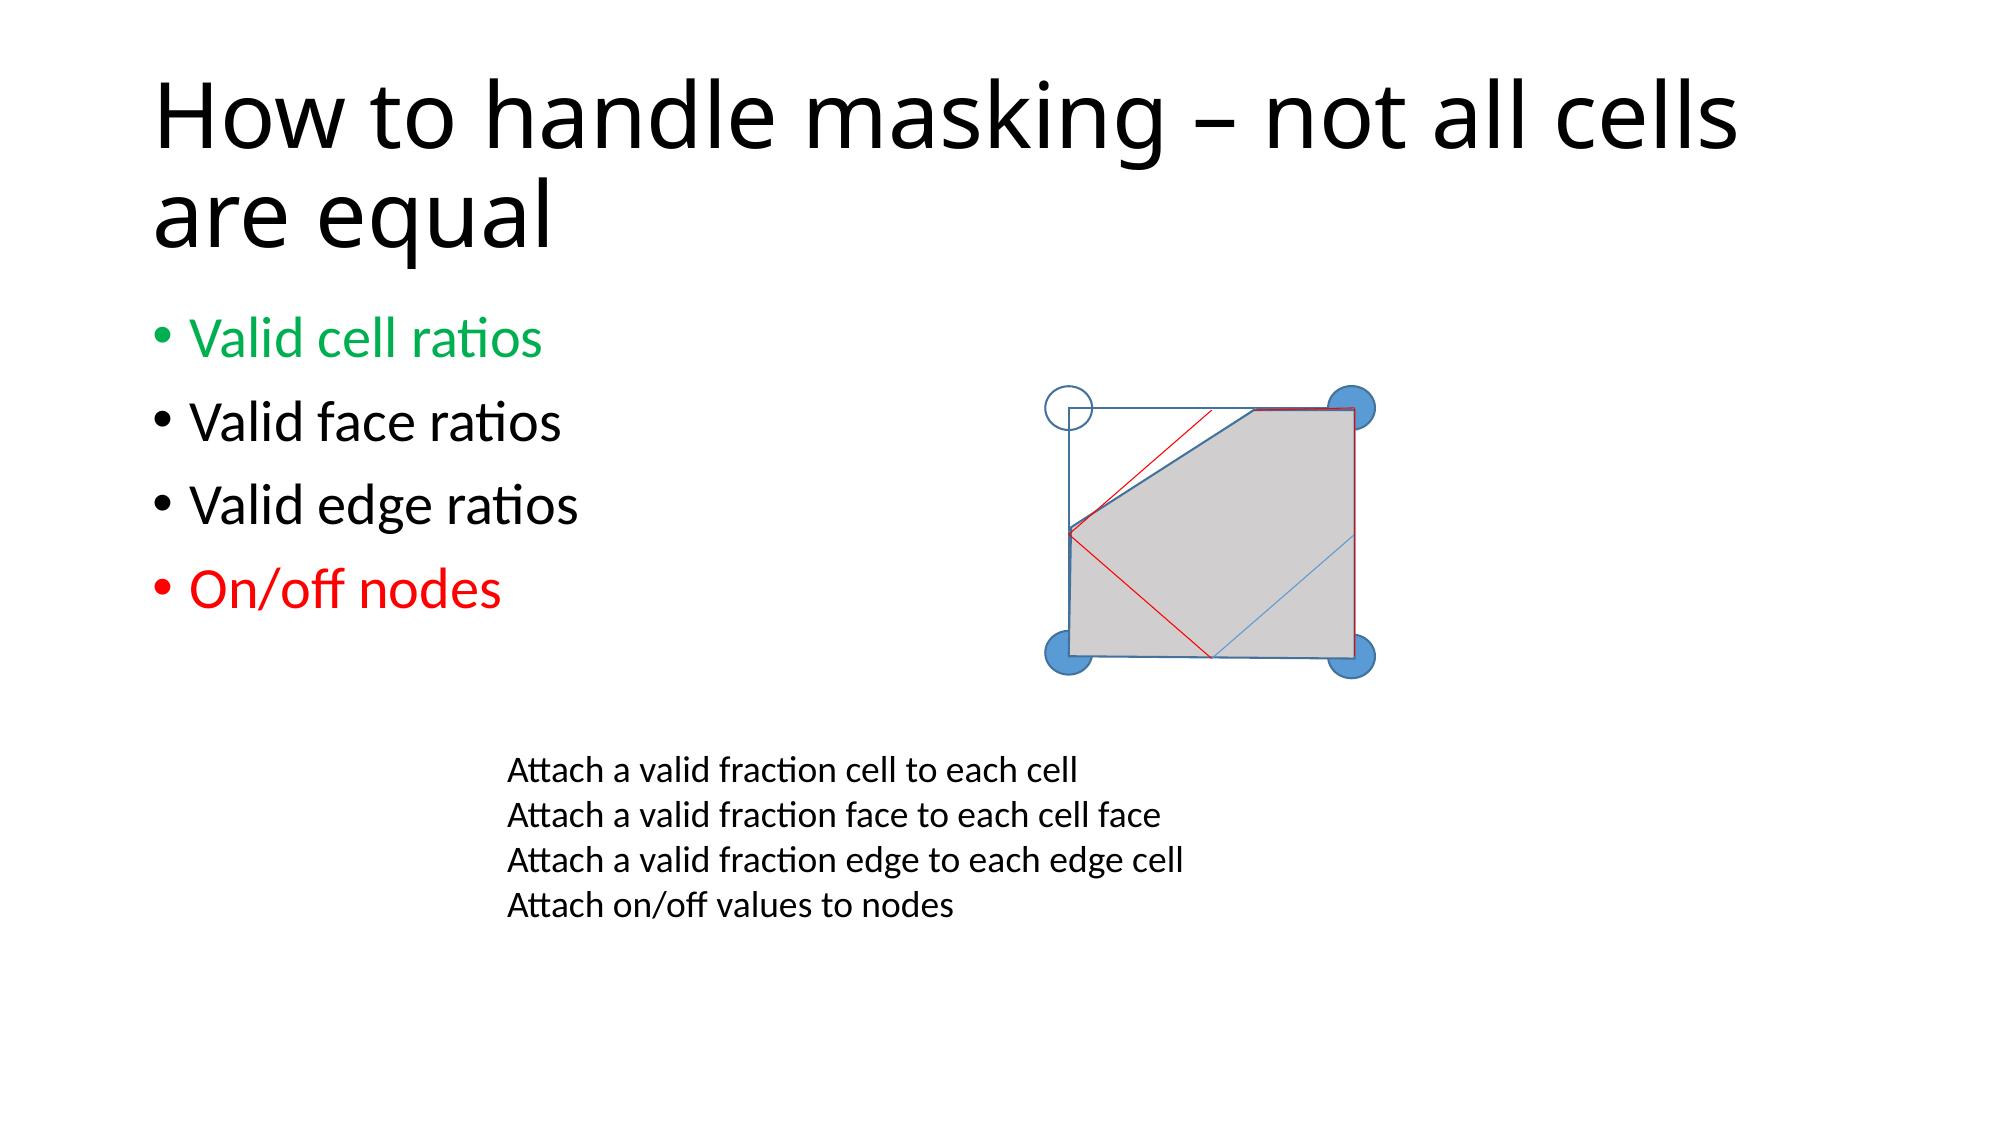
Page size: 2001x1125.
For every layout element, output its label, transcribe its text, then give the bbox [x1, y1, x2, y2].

text_box [1327, 385, 1377, 431]
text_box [1253, 407, 1355, 411]
text_box [1044, 385, 1094, 431]
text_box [1068, 527, 1072, 657]
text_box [1068, 407, 1257, 533]
title How to handle masking – not all cells are equal [137, 59, 1863, 278]
text_box [1072, 411, 1354, 656]
text_box [1327, 633, 1377, 680]
list Valid cell ratios Valid face ratios Valid edge ratios On/off nodes [137, 299, 1863, 1014]
text_box [1044, 629, 1093, 676]
text_box Attach a valid fraction cell to each cell Attach a valid fraction face to each cell face Attach a valid fraction edge to each edge cell Attach on/off values to nodes [492, 737, 1200, 933]
